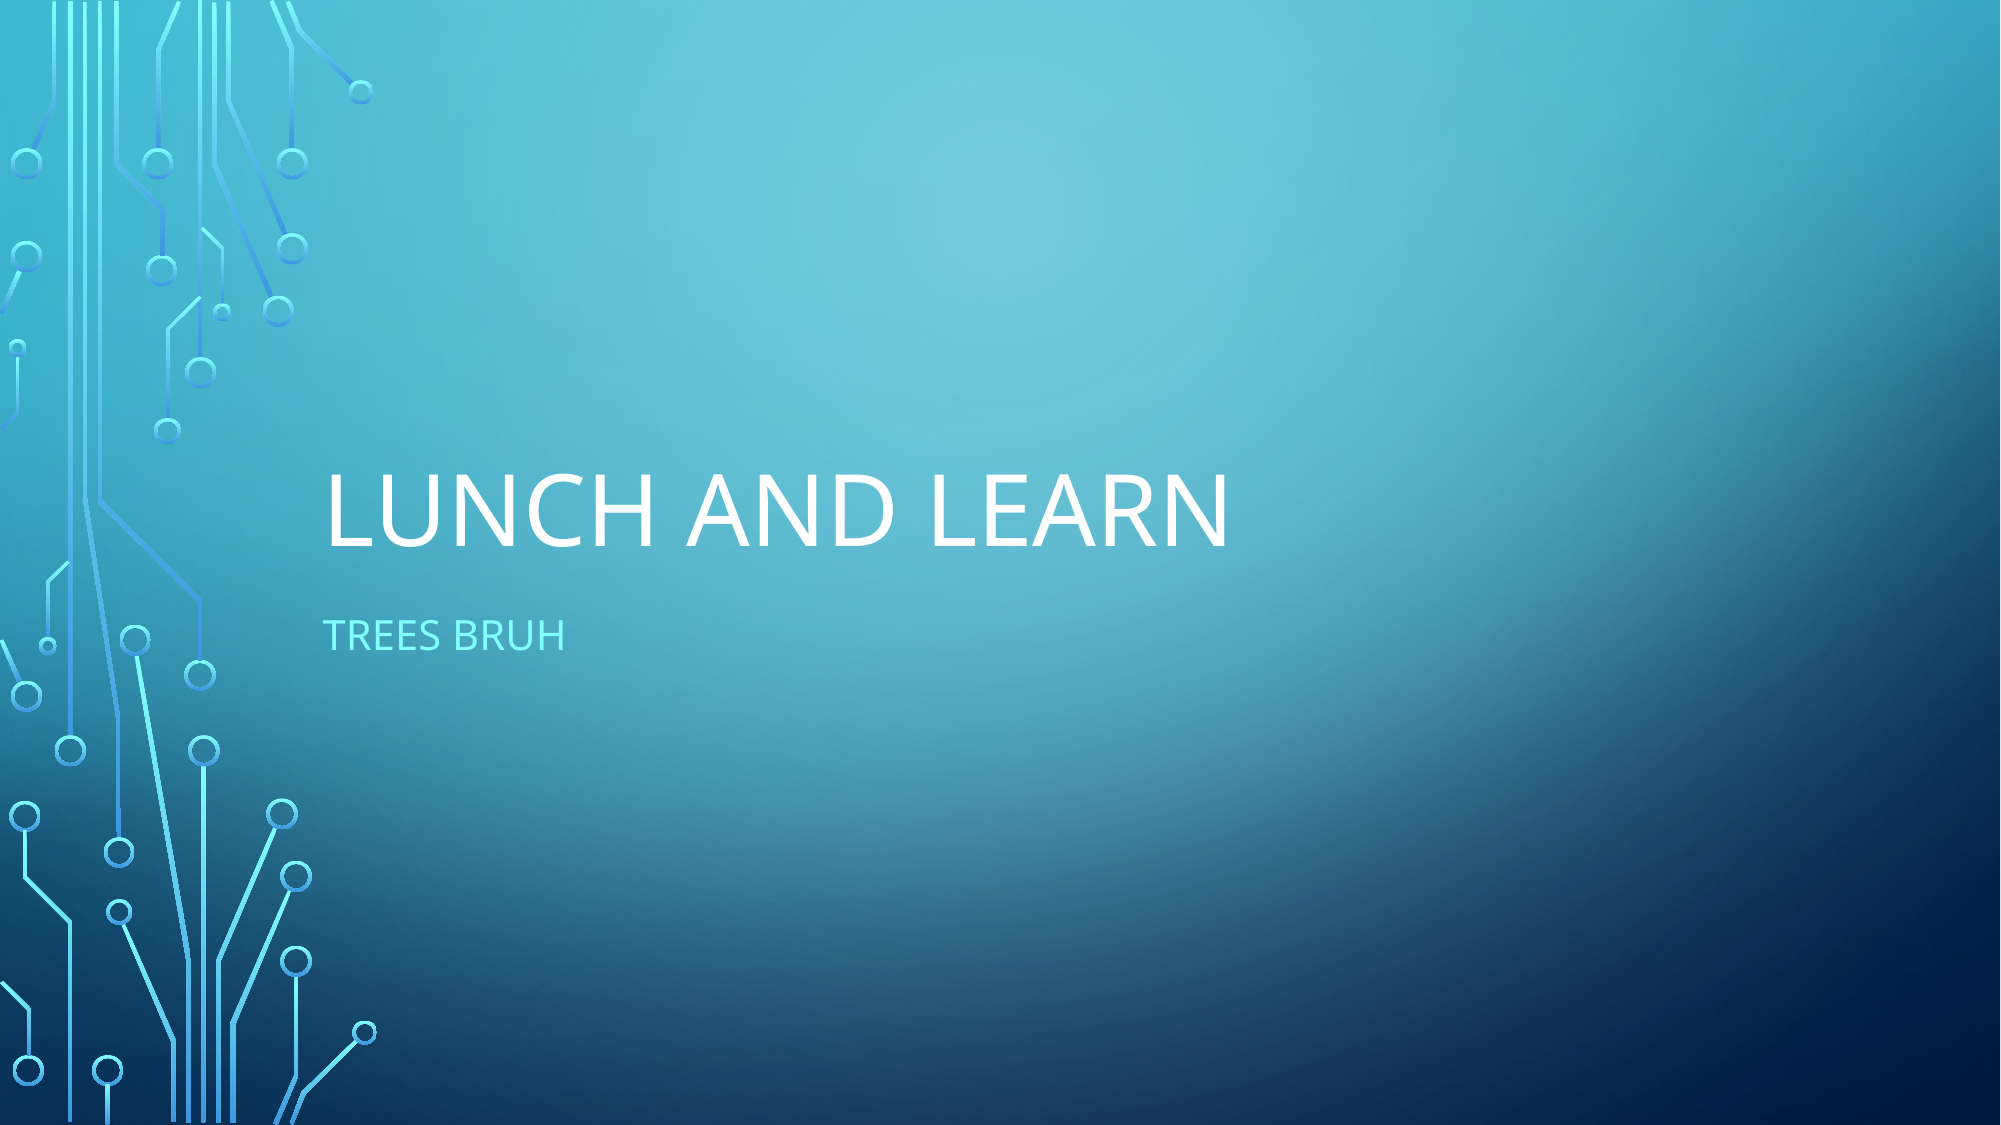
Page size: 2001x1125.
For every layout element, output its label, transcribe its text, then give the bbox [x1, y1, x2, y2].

subtitle Trees bruh [307, 590, 1750, 863]
title Lunch and learn [307, 184, 1750, 576]
